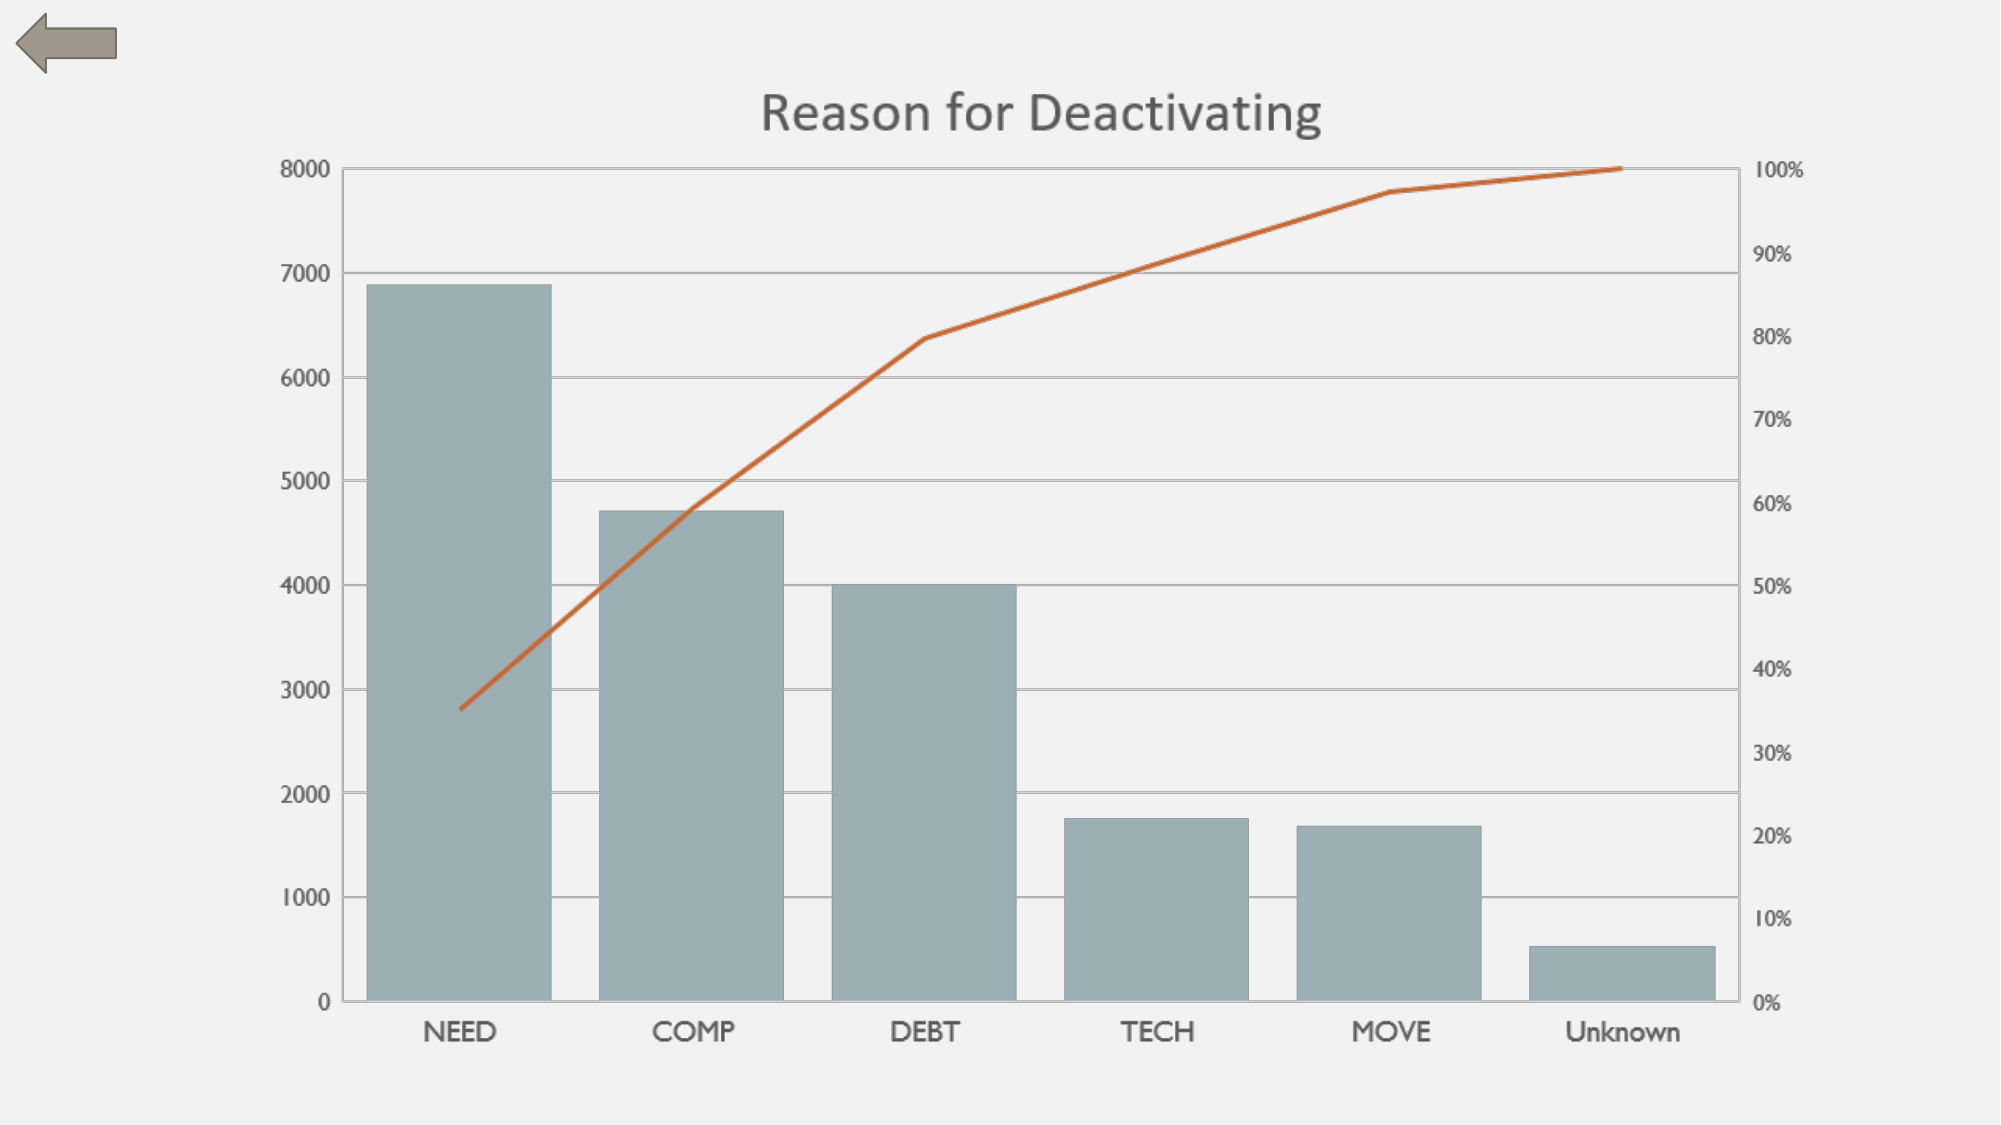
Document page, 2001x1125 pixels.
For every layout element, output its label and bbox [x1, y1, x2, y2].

picture [255, 65, 1831, 1076]
text_box [15, 12, 117, 74]
